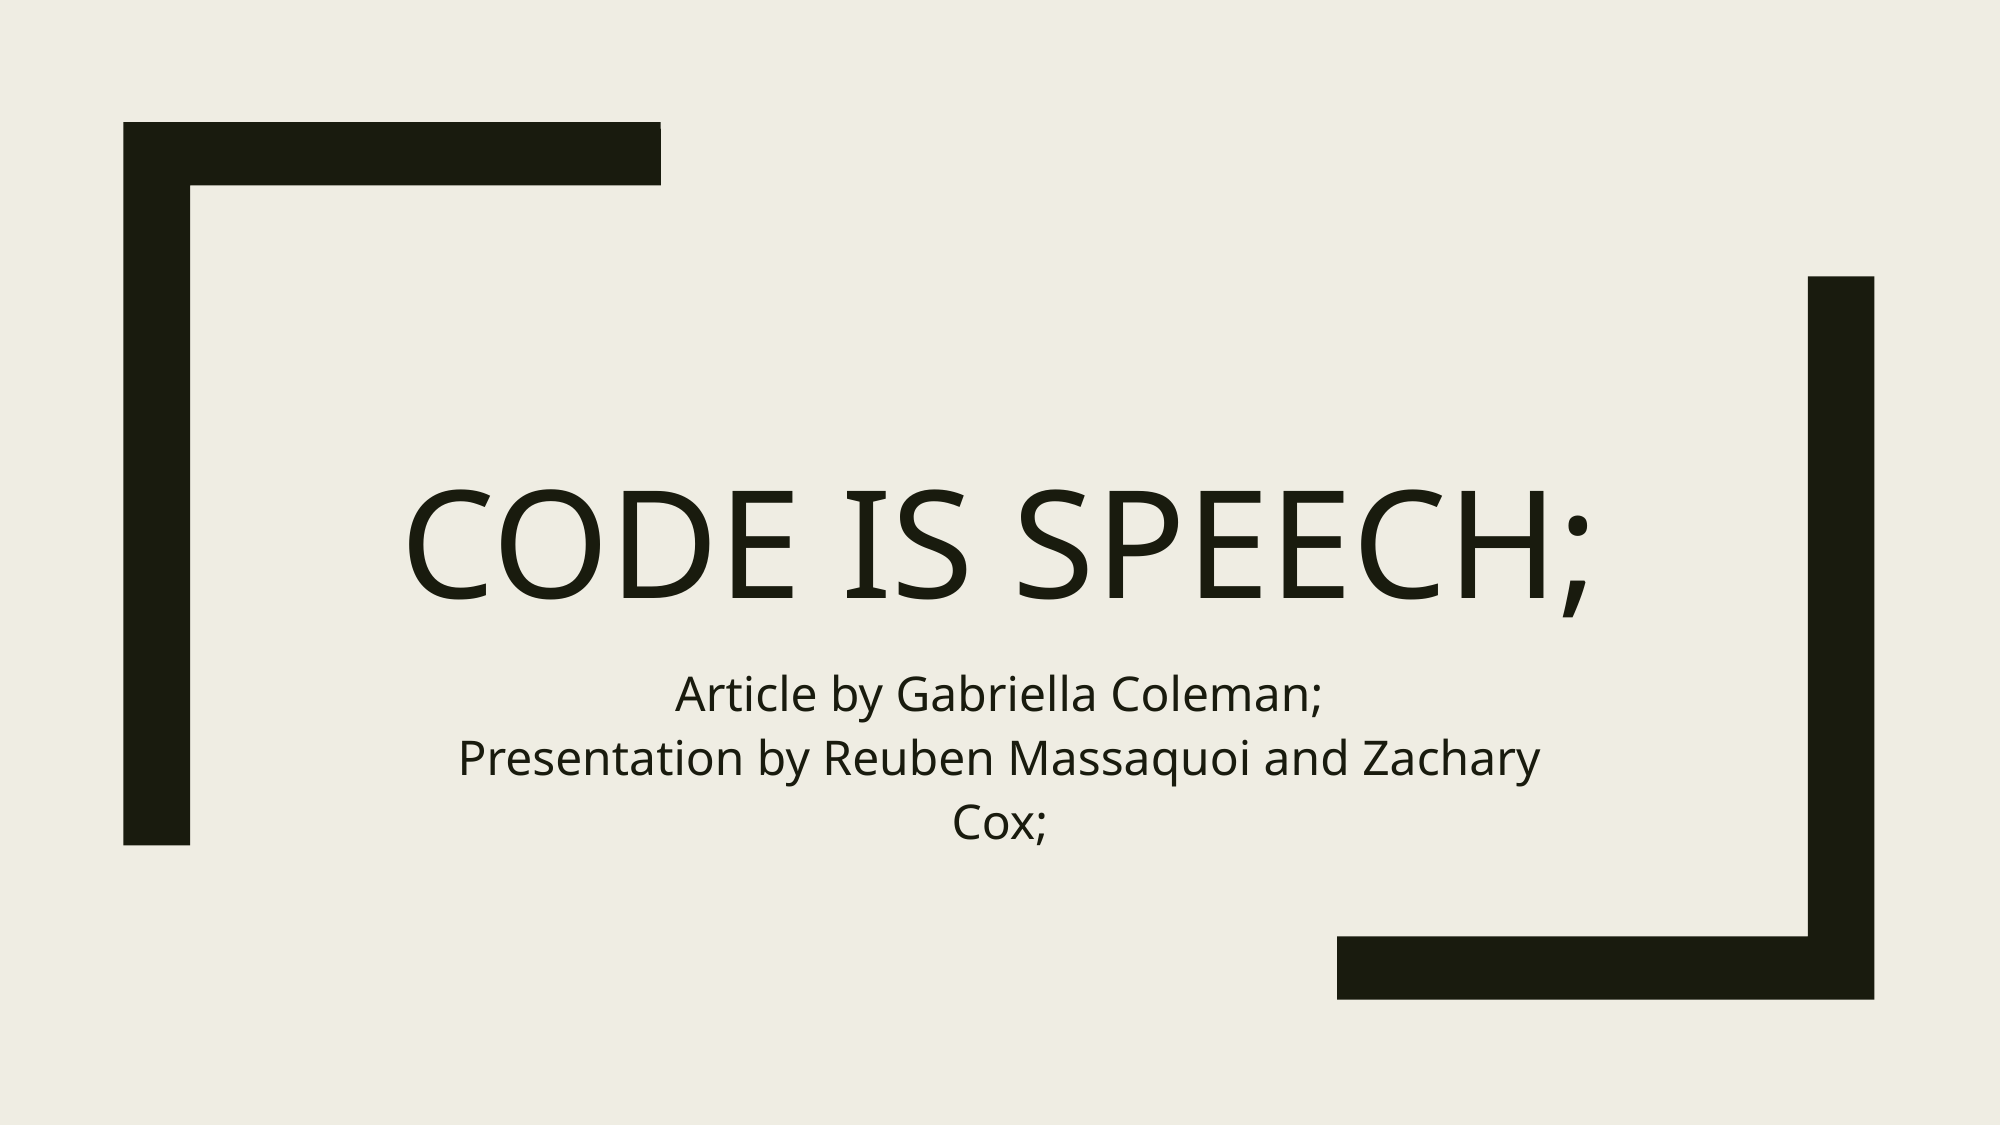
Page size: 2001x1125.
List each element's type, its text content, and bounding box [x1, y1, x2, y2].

subtitle Article by Gabriella Coleman; Presentation by Reuben Massaquoi and Zachary Cox; [439, 648, 1561, 828]
title CODE IS SPEECH; [313, 292, 1687, 639]
